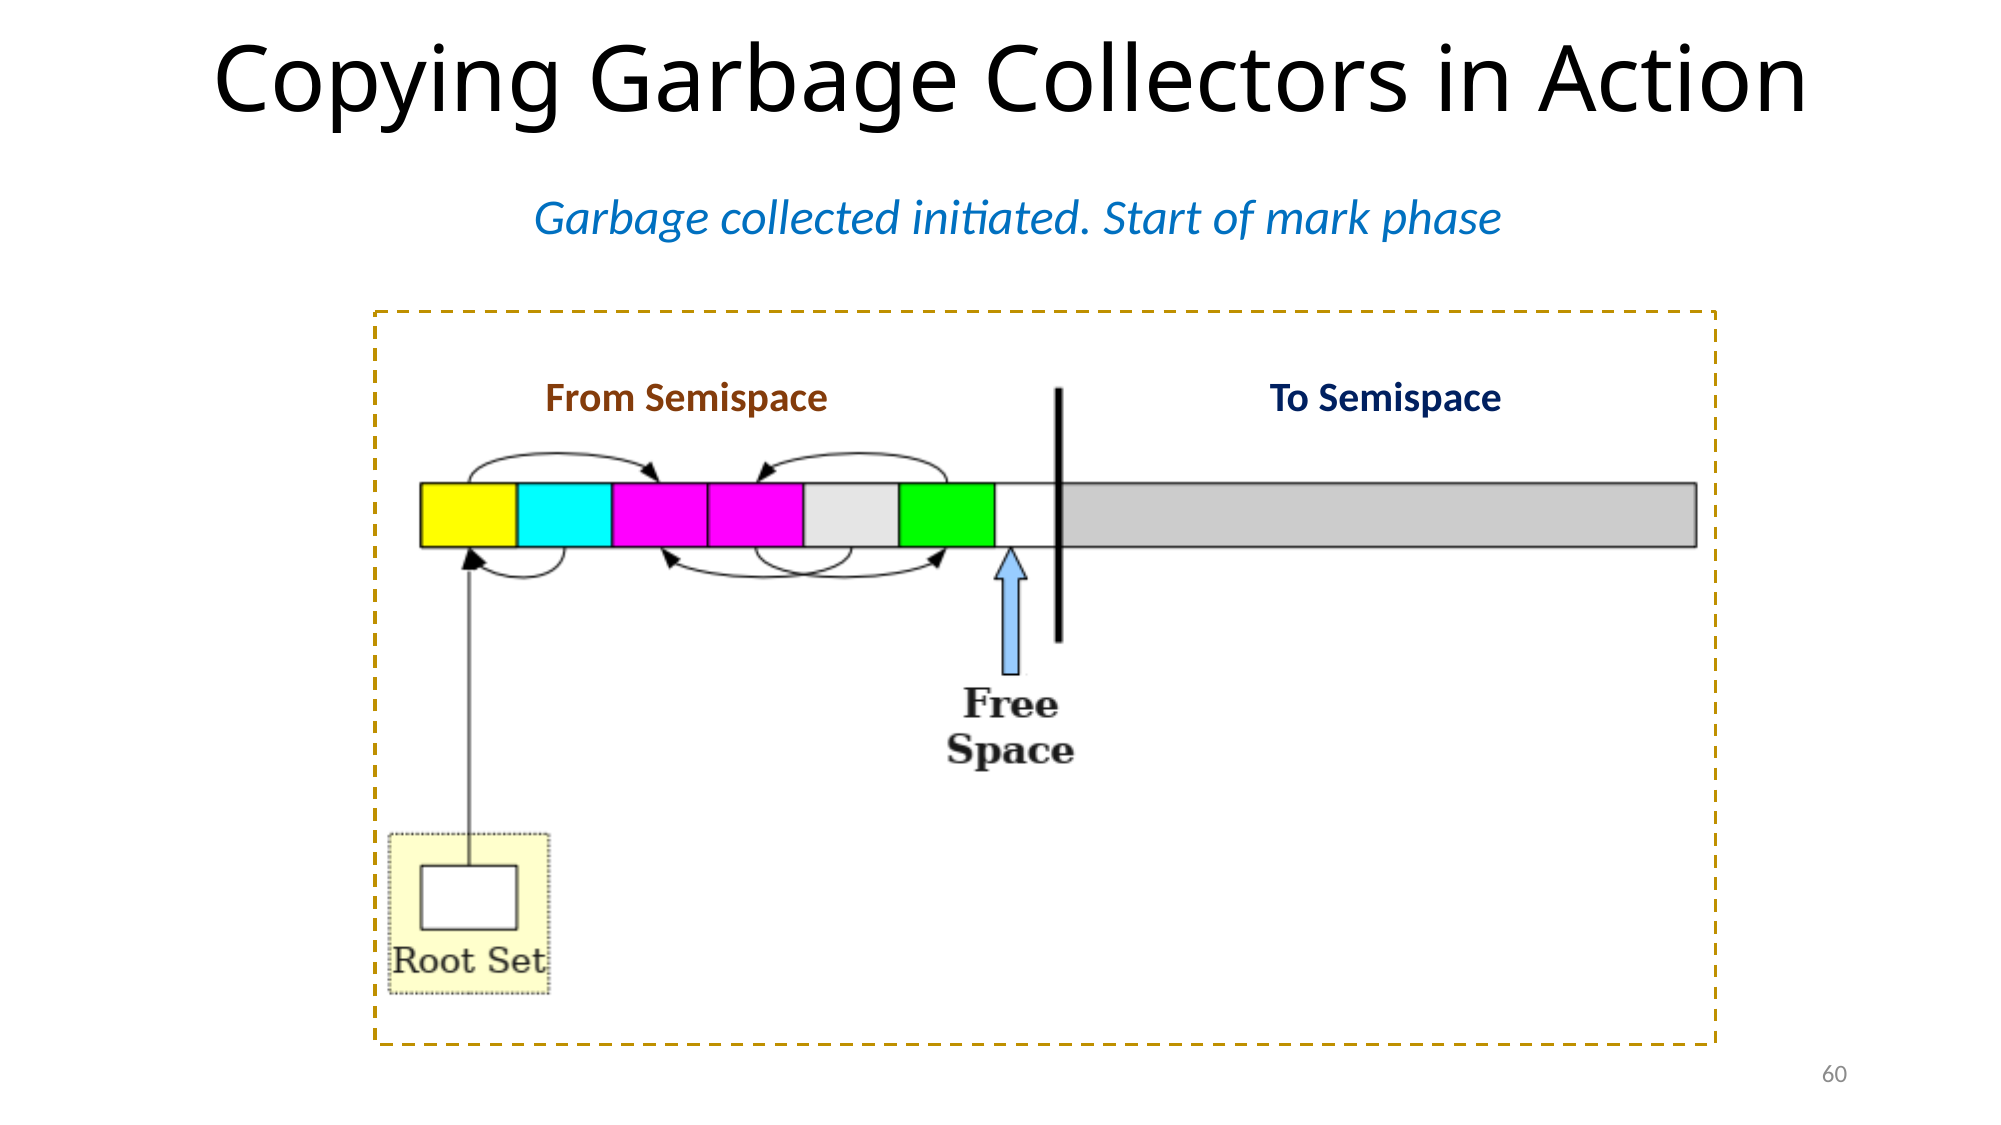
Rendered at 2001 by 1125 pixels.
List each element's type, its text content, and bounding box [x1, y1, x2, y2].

title Copying Garbage Collectors in Action [137, 24, 1863, 139]
slide_number 60 [1412, 1042, 1863, 1103]
text_box Garbage collected initiated. Start of mark phase [518, 176, 1518, 252]
picture [376, 313, 1714, 1043]
